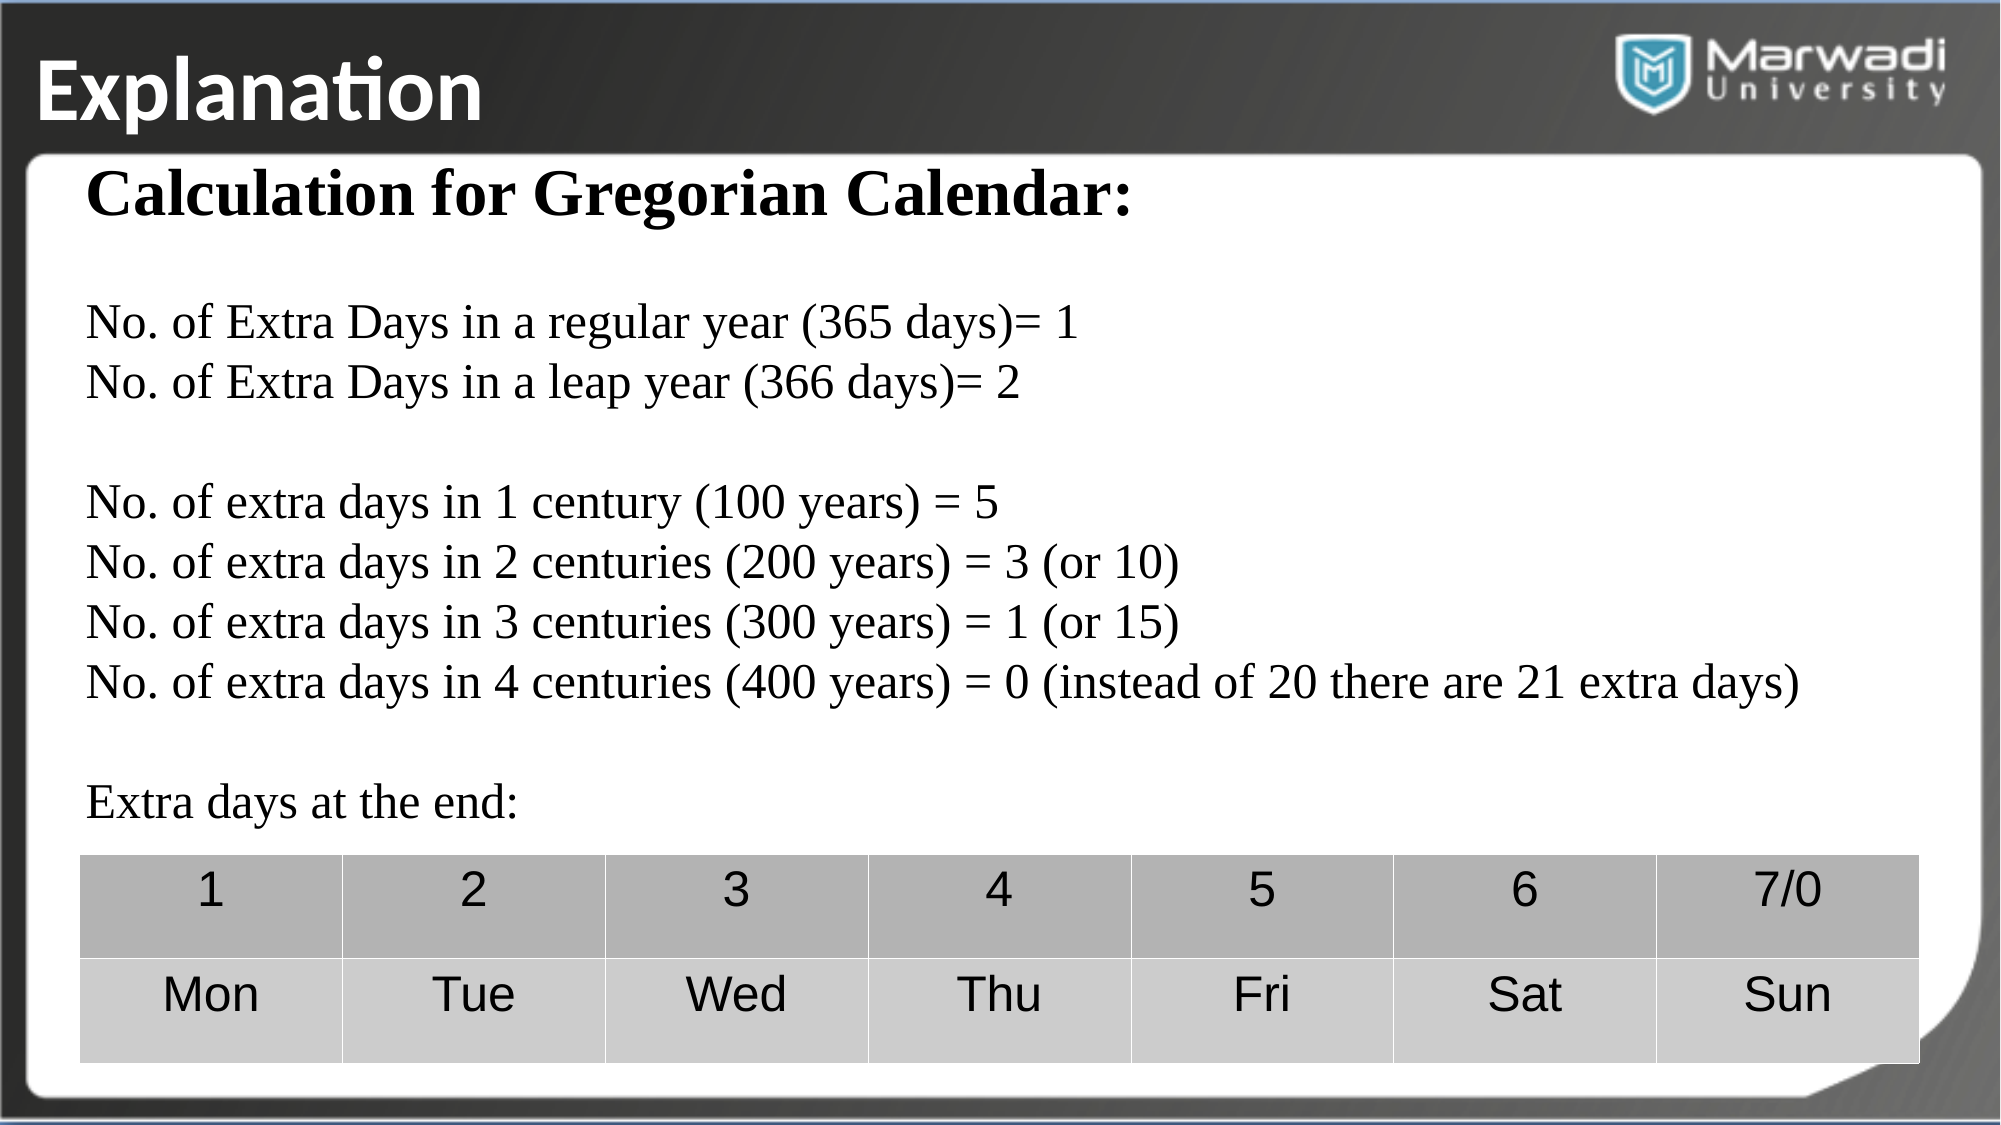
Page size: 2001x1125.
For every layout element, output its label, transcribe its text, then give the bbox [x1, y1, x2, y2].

table_cell Sat [1394, 959, 1656, 1063]
table_cell Thu [869, 959, 1131, 1063]
text_box Explanation [20, 21, 1021, 146]
table_header 5 [1132, 855, 1393, 958]
table_cell Mon [80, 959, 342, 1063]
table_cell Fri [1132, 959, 1393, 1063]
table_header 3 [606, 855, 868, 958]
table_header 4 [869, 855, 1131, 958]
table_cell Wed [606, 959, 868, 1063]
table_header 6 [1394, 855, 1656, 958]
table_cell Sun [1657, 959, 1919, 1063]
table_cell Tue [343, 959, 605, 1063]
table_header 2 [343, 855, 605, 958]
picture [0, 0, 2001, 1125]
table_header 1 [80, 855, 342, 958]
table_header 7/0 [1657, 855, 1919, 958]
text_box Calculation for Gregorian Calendar: No. of Extra Days in a regular year (365 days)= 1 No. of Extra Days in a leap year (366 days)= 2 No. of extra days in 1 century (100 years) = 5 No. of extra days in 2 centuries (200 years) = 3 (or 10) No. of extra days in 3 centuries (300 years) = 1 (or 15) No. of extra days in 4 centuries (400 years) = 0 (instead of 20 there are 21 extra days) Extra days at the end: [70, 141, 1902, 789]
